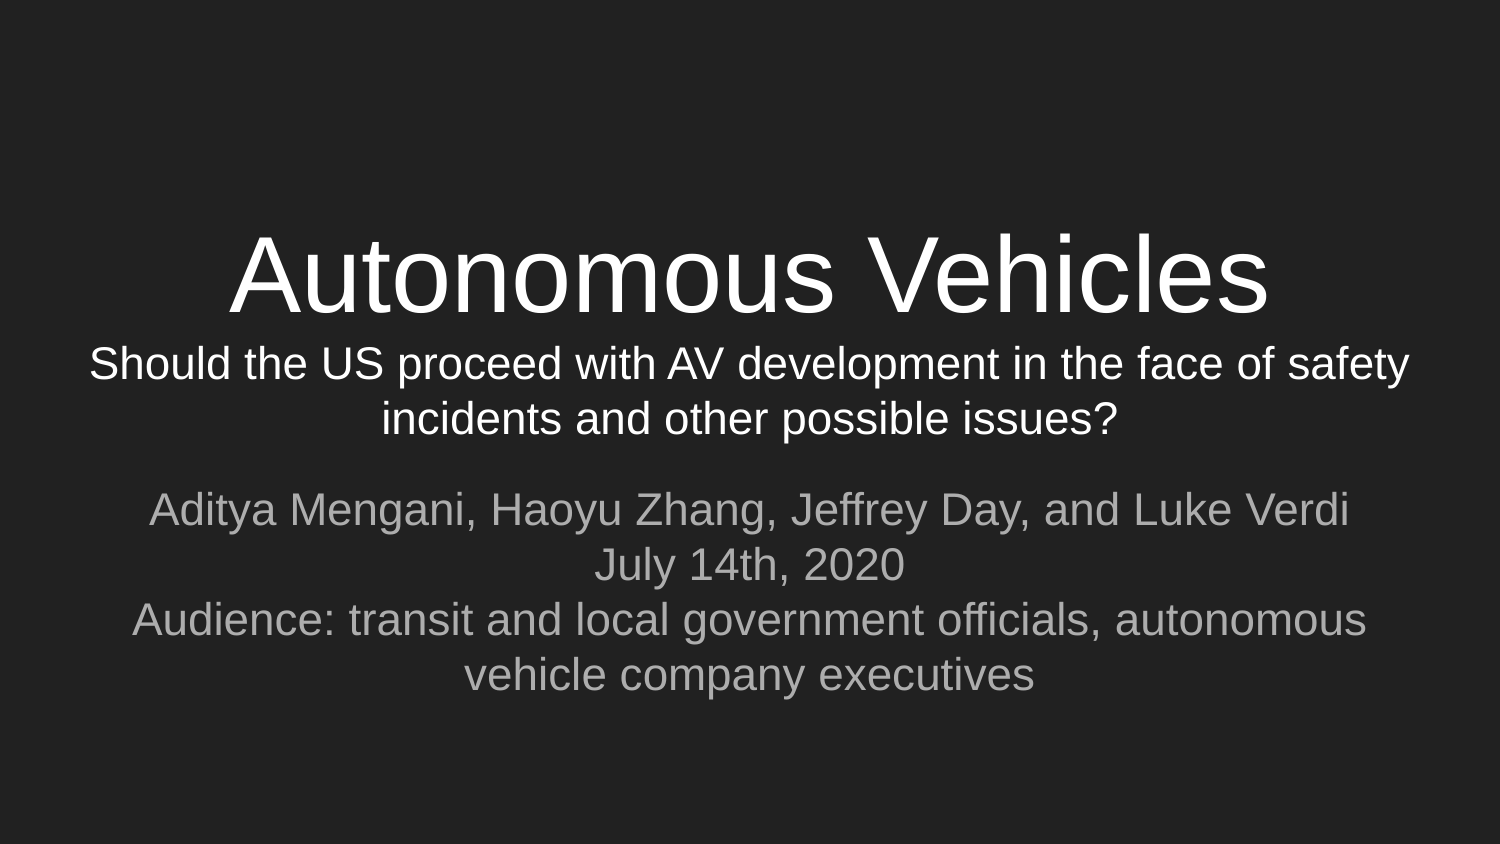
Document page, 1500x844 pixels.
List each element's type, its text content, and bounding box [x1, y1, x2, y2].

title Autonomous Vehicles Should the US proceed with AV development in the face of safety incidents and other possible issues? [51, 122, 1449, 459]
subtitle Aditya Mengani, Haoyu Zhang, Jeffrey Day, and Luke Verdi July 14th, 2020 Audience: transit and local government officials, autonomous vehicle company executives [51, 464, 1449, 697]
